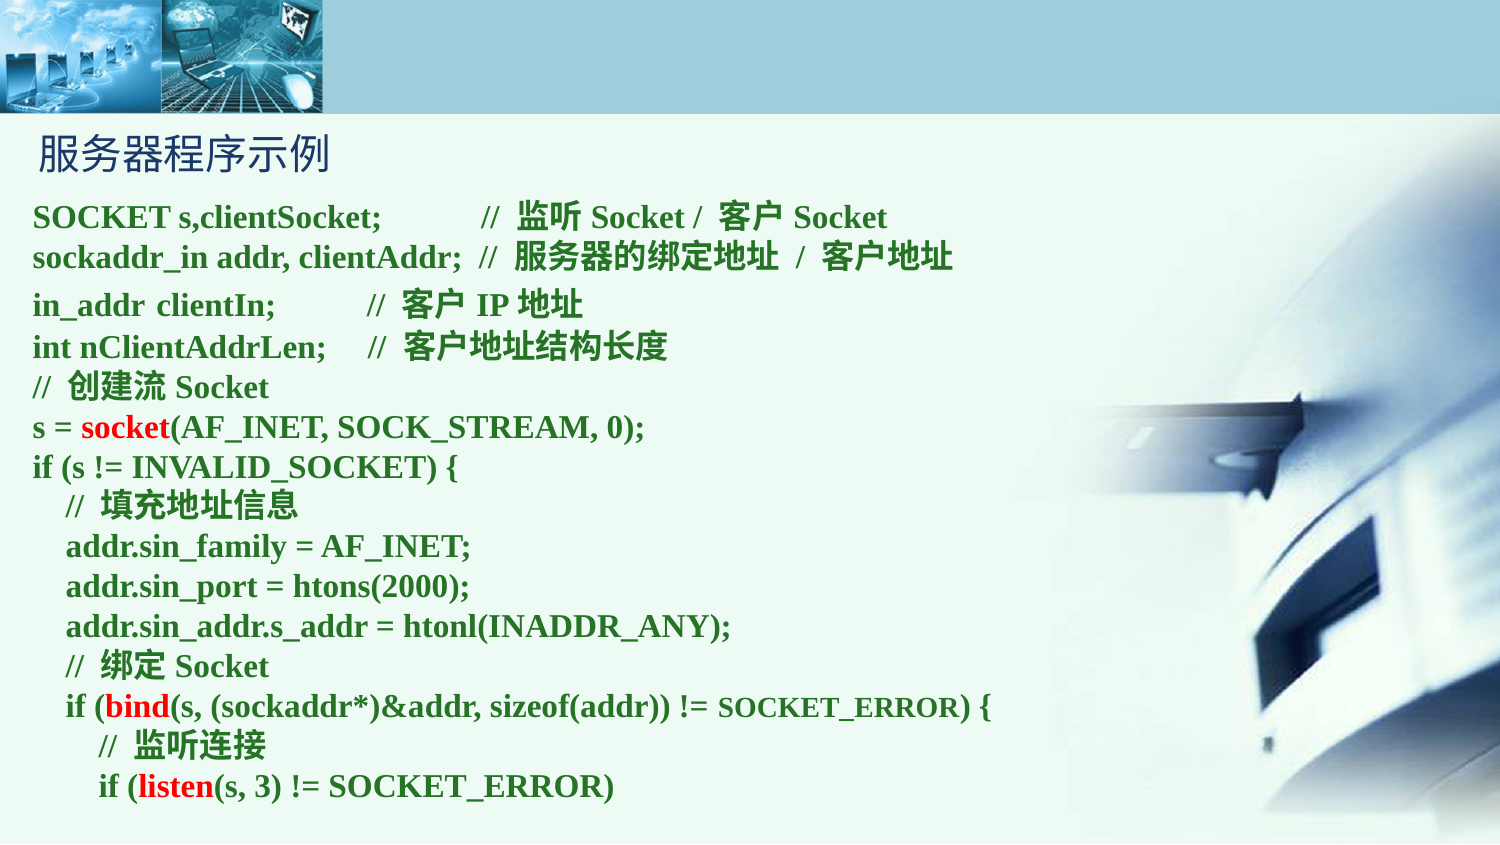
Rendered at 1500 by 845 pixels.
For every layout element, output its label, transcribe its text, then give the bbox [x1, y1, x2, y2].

picture [0, 0, 1500, 844]
title 服务器程序示例 [23, 117, 1374, 188]
list SOCKET s,clientSocket; // 监听Socket / 客户Socket sockaddr_in addr, clientAddr; // 服务器的绑定地址 / 客户地址 in_addr clientIn; // 客户IP地址 int nClientAddrLen; // 客户地址结构长度 // 创建流Socket s = socket(AF_INET, SOCK_STREAM, 0); if (s != INVALID_SOCKET) { // 填充地址信息 addr.sin_family = AF_INET; addr.sin_port = htons(2000); addr.sin_addr.s_addr = htonl(INADDR_ANY); // 绑定Socket if (bind(s, (sockaddr*)&addr, sizeof(addr)) != SOCKET_ERROR) { // 监听连接 if (listen(s, 3) != SOCKET_ERROR) [17, 187, 1102, 837]
